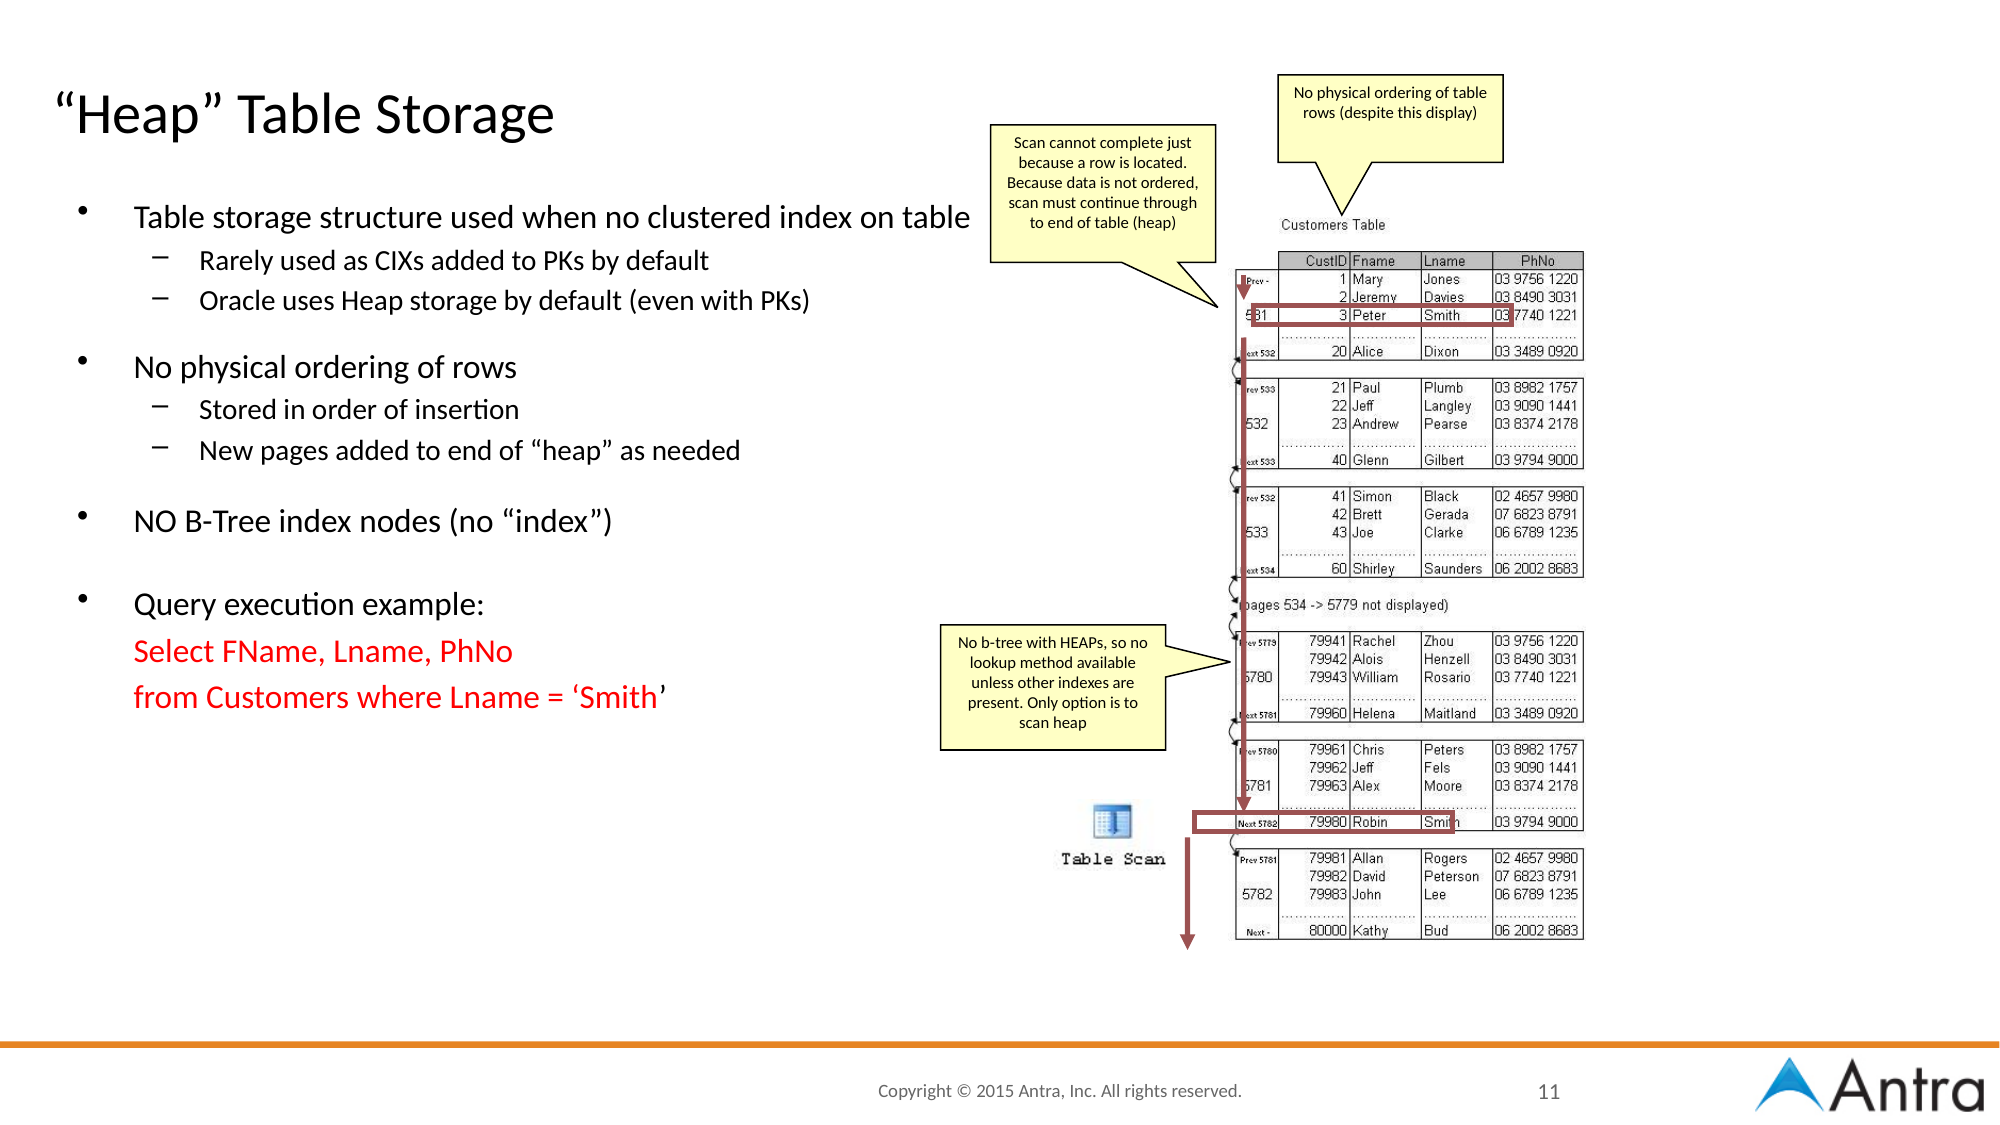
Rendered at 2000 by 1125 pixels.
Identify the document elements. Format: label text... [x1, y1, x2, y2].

text_box [1181, 837, 1194, 950]
text_box No physical ordering of rows Stored in order of insertion New pages added to end of “heap” as needed NO B-Tree index nodes (no “index”) [62, 337, 1025, 547]
text_box No physical ordering of table rows (despite this display) [1278, 74, 1504, 216]
text_box [1194, 812, 1222, 832]
picture [1052, 799, 1173, 871]
text_box Scan cannot complete just because a row is located. Because data is not ordered, scan must continue through to end of table (heap) [990, 124, 1218, 308]
text_box Table storage structure used when no clustered index on table Rarely used as CIXs added to PKs by default Oracle uses Heap storage by default (even with PKs) [62, 187, 1113, 324]
text_box Query execution example: Select FName, Lname, PhNo from Customers where Lname = ‘Smith’ [62, 574, 863, 779]
picture [1227, 217, 1586, 943]
picture [1744, 1048, 1994, 1122]
slide_number 11 [1498, 1075, 1561, 1106]
text_box No b-tree with HEAPs, so no lookup method available unless other indexes are present. Only option is to scan heap [940, 624, 1222, 751]
text_box “Heap” Table Storage [37, 50, 1475, 171]
